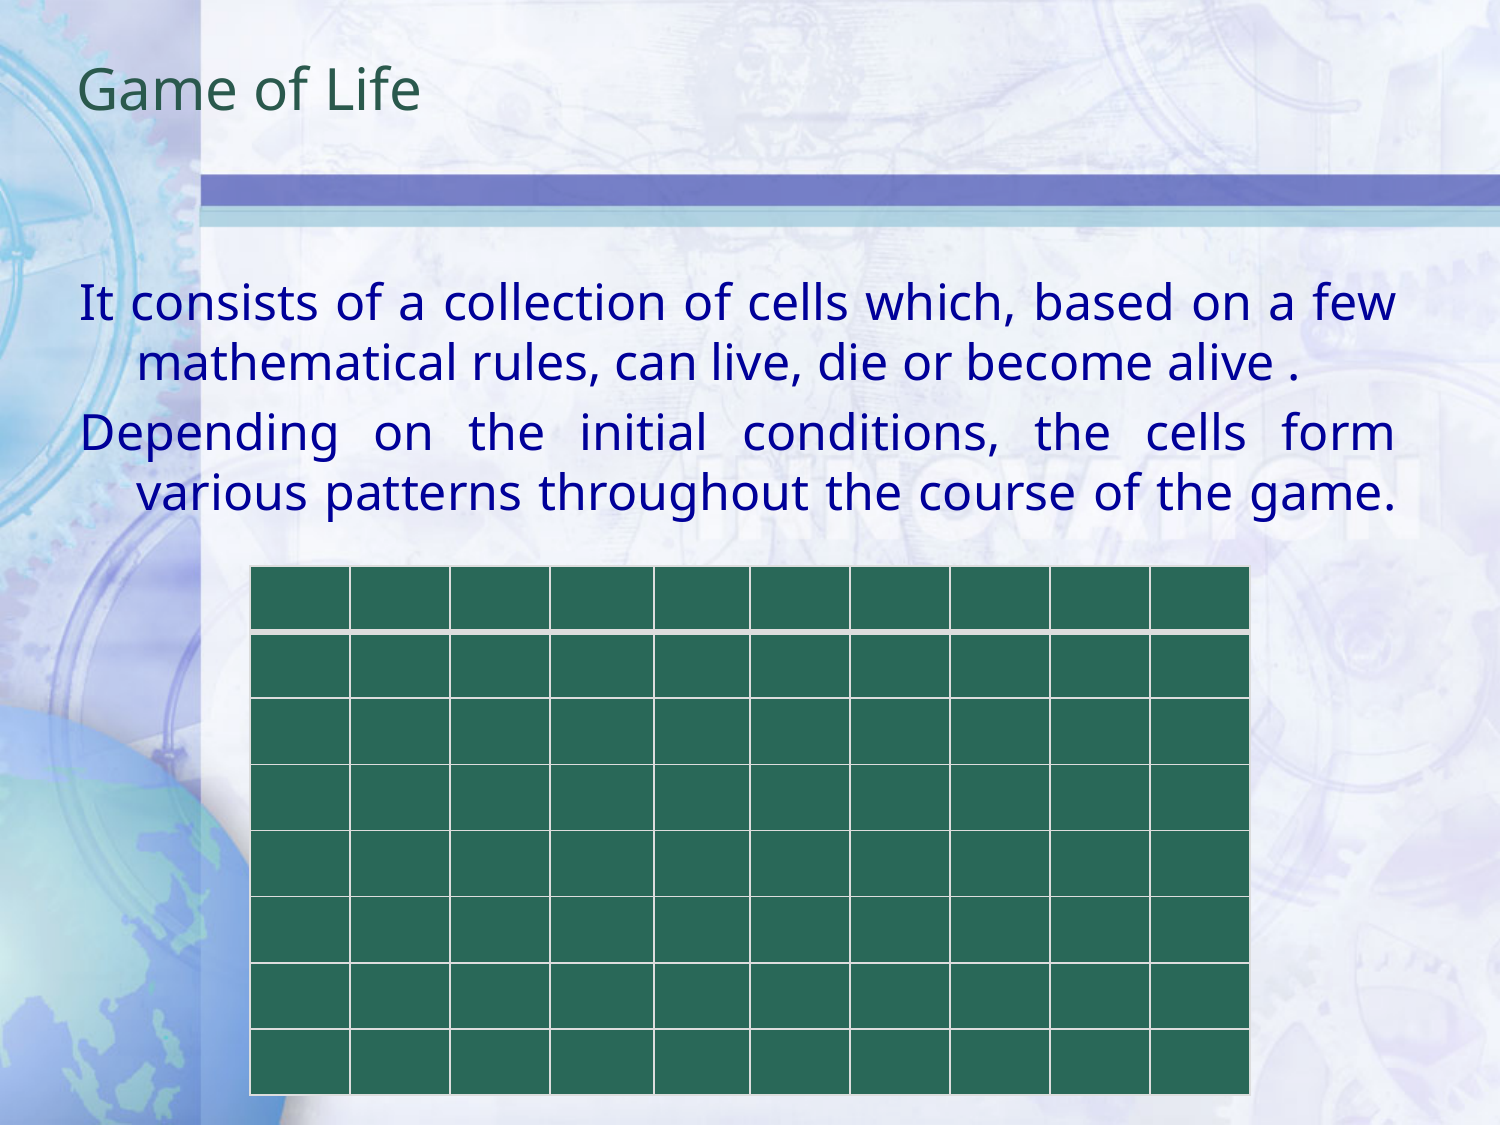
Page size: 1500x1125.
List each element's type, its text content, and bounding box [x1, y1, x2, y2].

table_cell [351, 765, 449, 830]
table_cell [1151, 1030, 1249, 1094]
table_header [951, 567, 1049, 629]
table_cell [351, 831, 449, 896]
table_header [451, 567, 549, 629]
table_cell [851, 699, 949, 764]
table_header [851, 567, 949, 629]
list It consists of a collection of cells which, based on a few mathematical rules, can live, die or become alive . Depending on the initial conditions, the cells form various patterns throughout the course of the game. [64, 262, 1413, 1026]
table_cell [751, 765, 849, 830]
table_cell [251, 831, 349, 896]
table_header [1051, 567, 1149, 629]
table_cell [655, 699, 749, 764]
table_cell [751, 699, 849, 764]
table_cell [655, 635, 749, 697]
table_cell [251, 635, 349, 697]
table_header [655, 567, 749, 629]
table_cell [851, 765, 949, 830]
table_cell [351, 964, 449, 1028]
table_cell [655, 1030, 749, 1094]
table_cell [851, 1030, 949, 1094]
table_cell [551, 964, 653, 1028]
table_cell [351, 635, 449, 697]
table_cell [1051, 964, 1149, 1028]
table_cell [751, 1030, 849, 1094]
table_cell [351, 897, 449, 962]
table_cell [951, 831, 1049, 896]
table_cell [851, 831, 949, 896]
table_header [551, 567, 653, 629]
table_cell [851, 964, 949, 1028]
table_cell [655, 897, 749, 962]
table_cell [1151, 831, 1249, 896]
table_cell [451, 897, 549, 962]
table_cell [751, 897, 849, 962]
table_cell [951, 897, 1049, 962]
table_cell [251, 765, 349, 830]
table_cell [251, 897, 349, 962]
table_cell [1151, 964, 1249, 1028]
table_cell [551, 831, 653, 896]
table_cell [251, 964, 349, 1028]
table_cell [551, 1030, 653, 1094]
table_cell [1051, 1030, 1149, 1094]
table_cell [551, 765, 653, 830]
table_cell [451, 964, 549, 1028]
table_cell [655, 765, 749, 830]
table_cell [451, 765, 549, 830]
table_cell [951, 964, 1049, 1028]
table_cell [1151, 897, 1249, 962]
table_cell [951, 1030, 1049, 1094]
table_cell [655, 964, 749, 1028]
table_cell [1051, 831, 1149, 896]
table_cell [1051, 635, 1149, 697]
table_cell [1151, 765, 1249, 830]
table_cell [451, 635, 549, 697]
table_cell [551, 635, 653, 697]
table_cell [751, 635, 849, 697]
table_cell [451, 699, 549, 764]
table_cell [251, 1030, 349, 1094]
table_cell [951, 635, 1049, 697]
table_cell [1151, 635, 1249, 697]
table_cell [1151, 699, 1249, 764]
table_cell [451, 1030, 549, 1094]
table_cell [451, 831, 549, 896]
table_cell [851, 897, 949, 962]
table_header [251, 567, 349, 629]
table_cell [1051, 765, 1149, 830]
table_cell [351, 1030, 449, 1094]
table_cell [751, 964, 849, 1028]
table_cell [751, 831, 849, 896]
table_cell [351, 699, 449, 764]
table_cell [951, 765, 1049, 830]
table_cell [655, 831, 749, 896]
table_cell [851, 635, 949, 697]
table_cell [251, 699, 349, 764]
table_header [751, 567, 849, 629]
title Game of Life [75, 27, 1426, 146]
table_header [351, 567, 449, 629]
table_cell [1051, 897, 1149, 962]
table_header [1151, 567, 1249, 629]
table_cell [1051, 699, 1149, 764]
table_cell [951, 699, 1049, 764]
table_cell [551, 699, 653, 764]
table_cell [551, 897, 653, 962]
